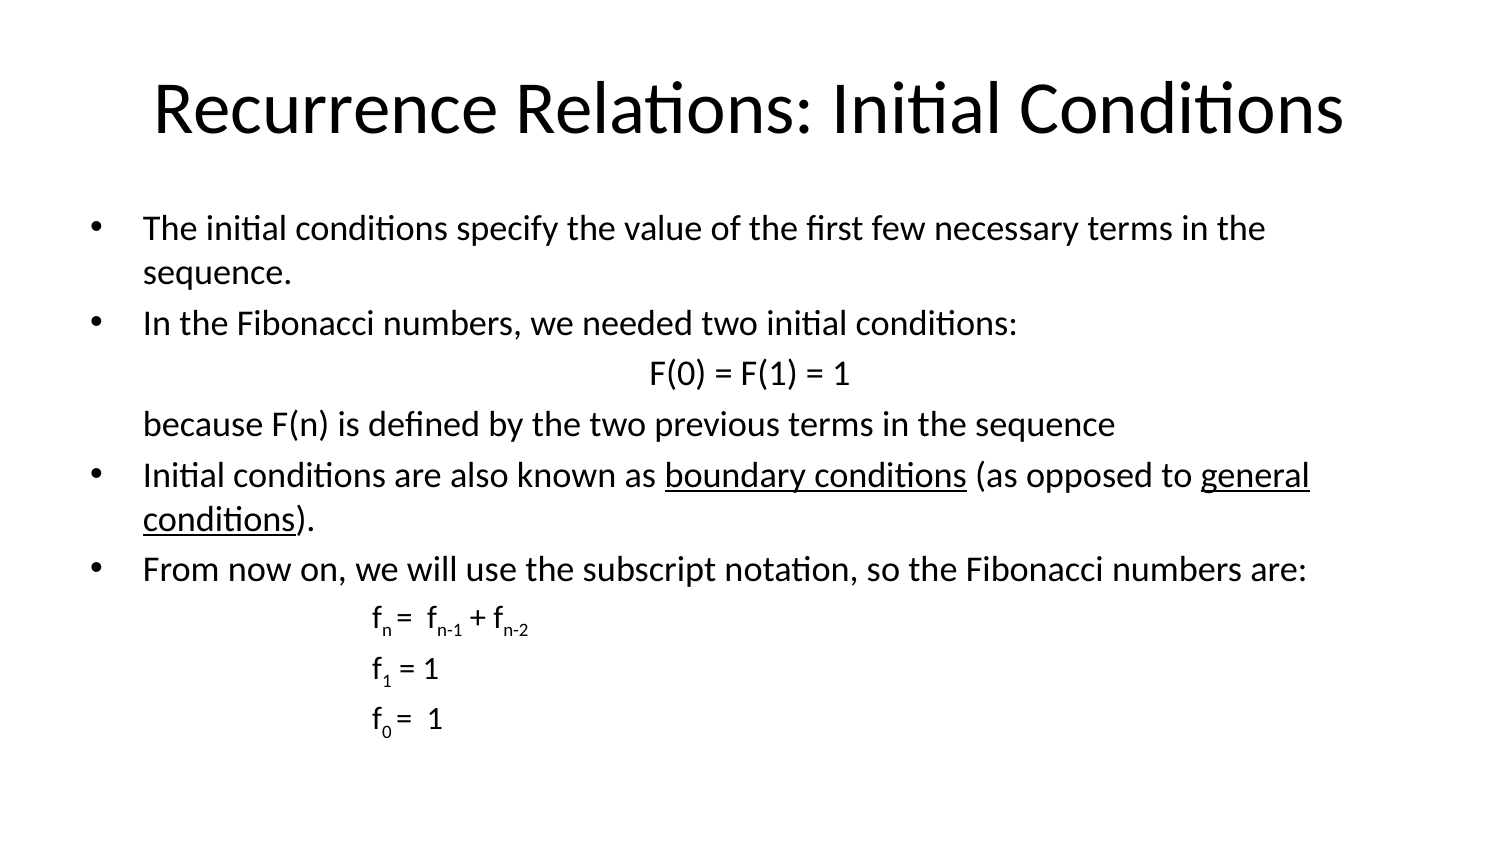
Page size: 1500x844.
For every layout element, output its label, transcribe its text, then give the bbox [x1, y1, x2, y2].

title Recurrence Relations: Initial Conditions [75, 33, 1425, 175]
list The initial conditions specify the value of the first few necessary terms in the sequence. In the Fibonacci numbers, we needed two initial conditions: F(0) = F(1) = 1 because F(n) is defined by the two previous terms in the sequence Initial conditions are also known as boundary conditions (as opposed to general conditions). From now on, we will use the subscript notation, so the Fibonacci numbers are: fn = fn-1 + fn-2 f1 = 1 f0 = 1 [75, 196, 1425, 754]
